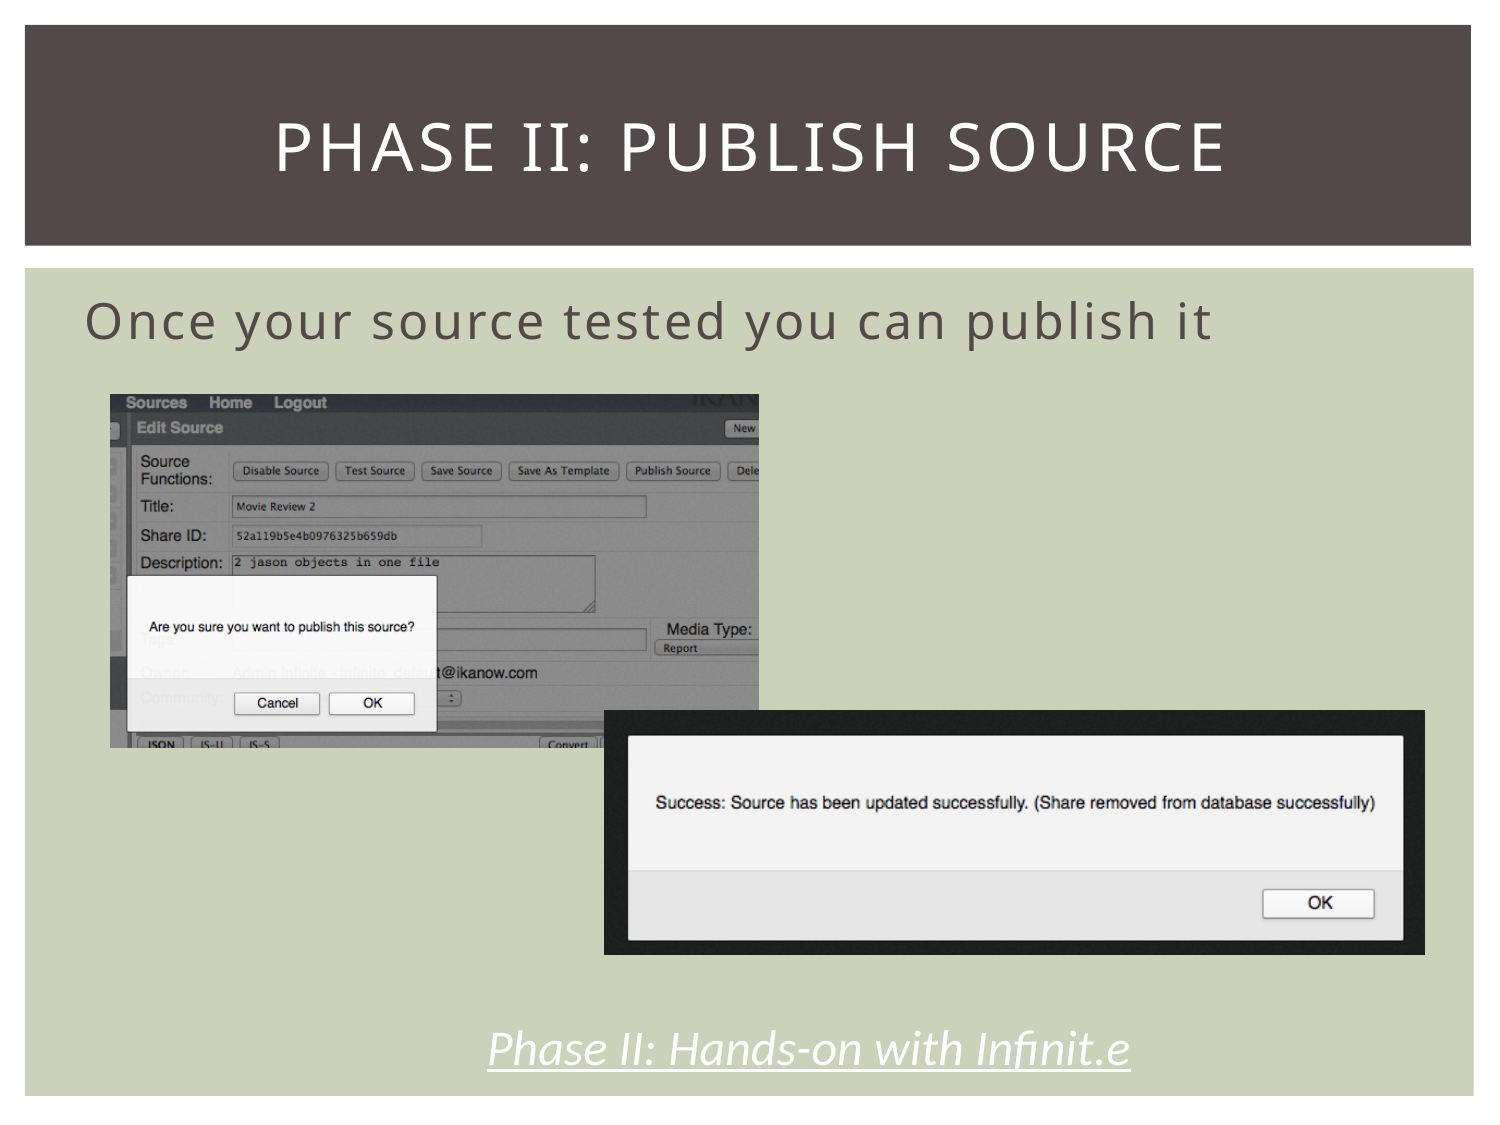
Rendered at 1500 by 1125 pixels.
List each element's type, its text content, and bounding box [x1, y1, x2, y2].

picture [110, 394, 1426, 955]
title Phase II: Publish Source [62, 58, 1438, 232]
list Once your source tested you can publish it [62, 281, 1442, 1005]
text_box Phase II: Hands-on with Infinit.e [472, 1003, 1214, 1089]
